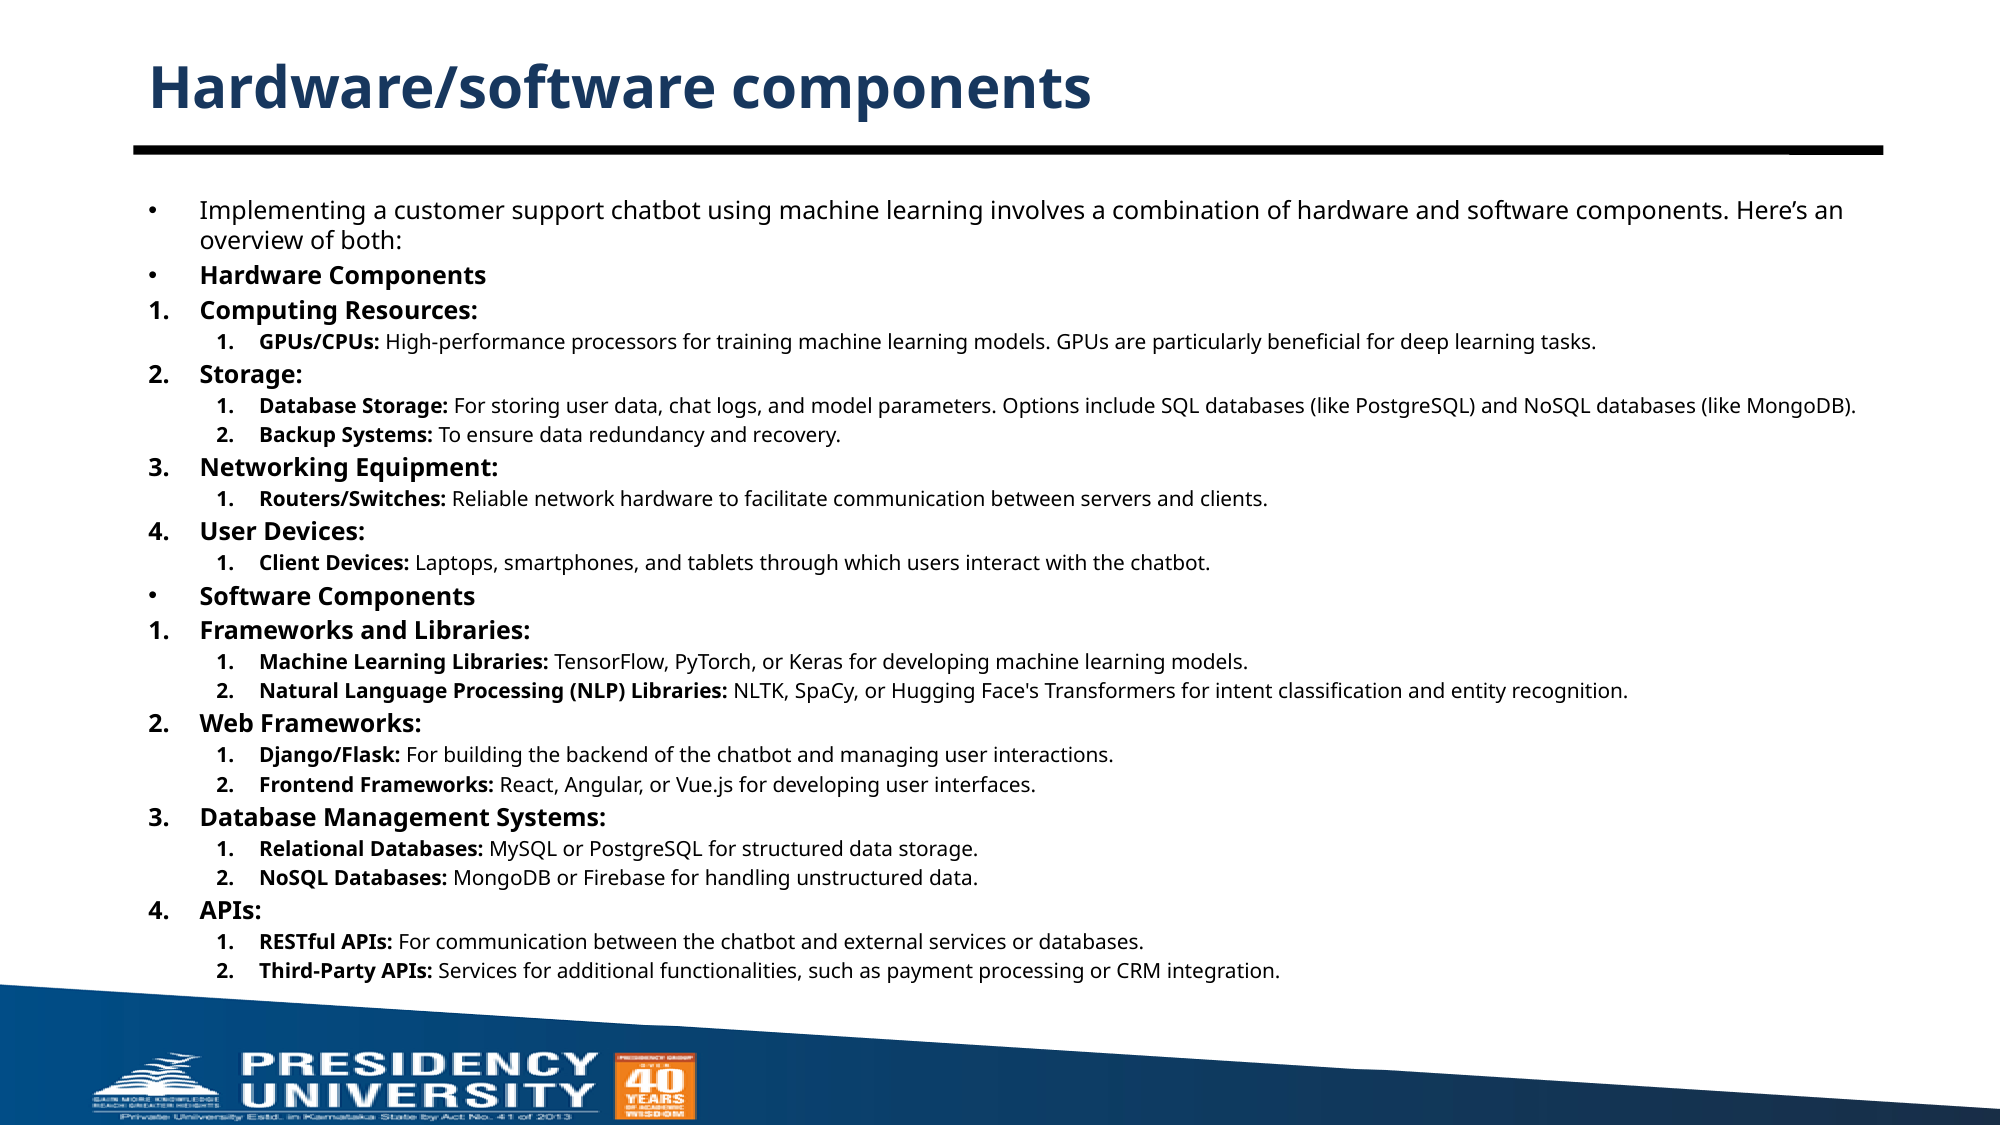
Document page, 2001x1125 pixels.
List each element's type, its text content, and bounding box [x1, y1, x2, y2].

picture [0, 982, 2000, 1125]
title Hardware/software components [133, 45, 1884, 125]
list Implementing a customer support chatbot using machine learning involves a combination of hardware and software components. Here’s an overview of both: Hardware Components Computing Resources: GPUs/CPUs: High-performance processors for training machine learning models. GPUs are particularly beneficial for deep learning tasks. Storage: Database Storage: For storing user data, chat logs, and model parameters. Options include SQL databases (like PostgreSQL) and NoSQL databases (like MongoDB). Backup Systems: To ensure data redundancy and recovery. Networking Equipment: Routers/Switches: Reliable network hardware to facilitate communication between servers and clients. User Devices: Client Devices: Laptops, smartphones, and tablets through which users interact with the chatbot. Software Components Frameworks and Libraries: Machine Learning Libraries: TensorFlow, PyTorch, or Keras for developing machine learning models. Natural Language Processing (NLP) Libraries: NLTK, SpaCy, or Hugging Face's Transformers for intent classification and entity recognition. Web Frameworks: Django/Flask: For building the backend of the chatbot and managing user interactions. Frontend Frameworks: React, Angular, or Vue.js for developing user interfaces. Database Management Systems: Relational Databases: MySQL or PostgreSQL for structured data storage. NoSQL Databases: MongoDB or Firebase for handling unstructured data. APIs: RESTful APIs: For communication between the chatbot and external services or databases. Third-Party APIs: Services for additional functionalities, such as payment processing or CRM integration. [133, 187, 1884, 1000]
